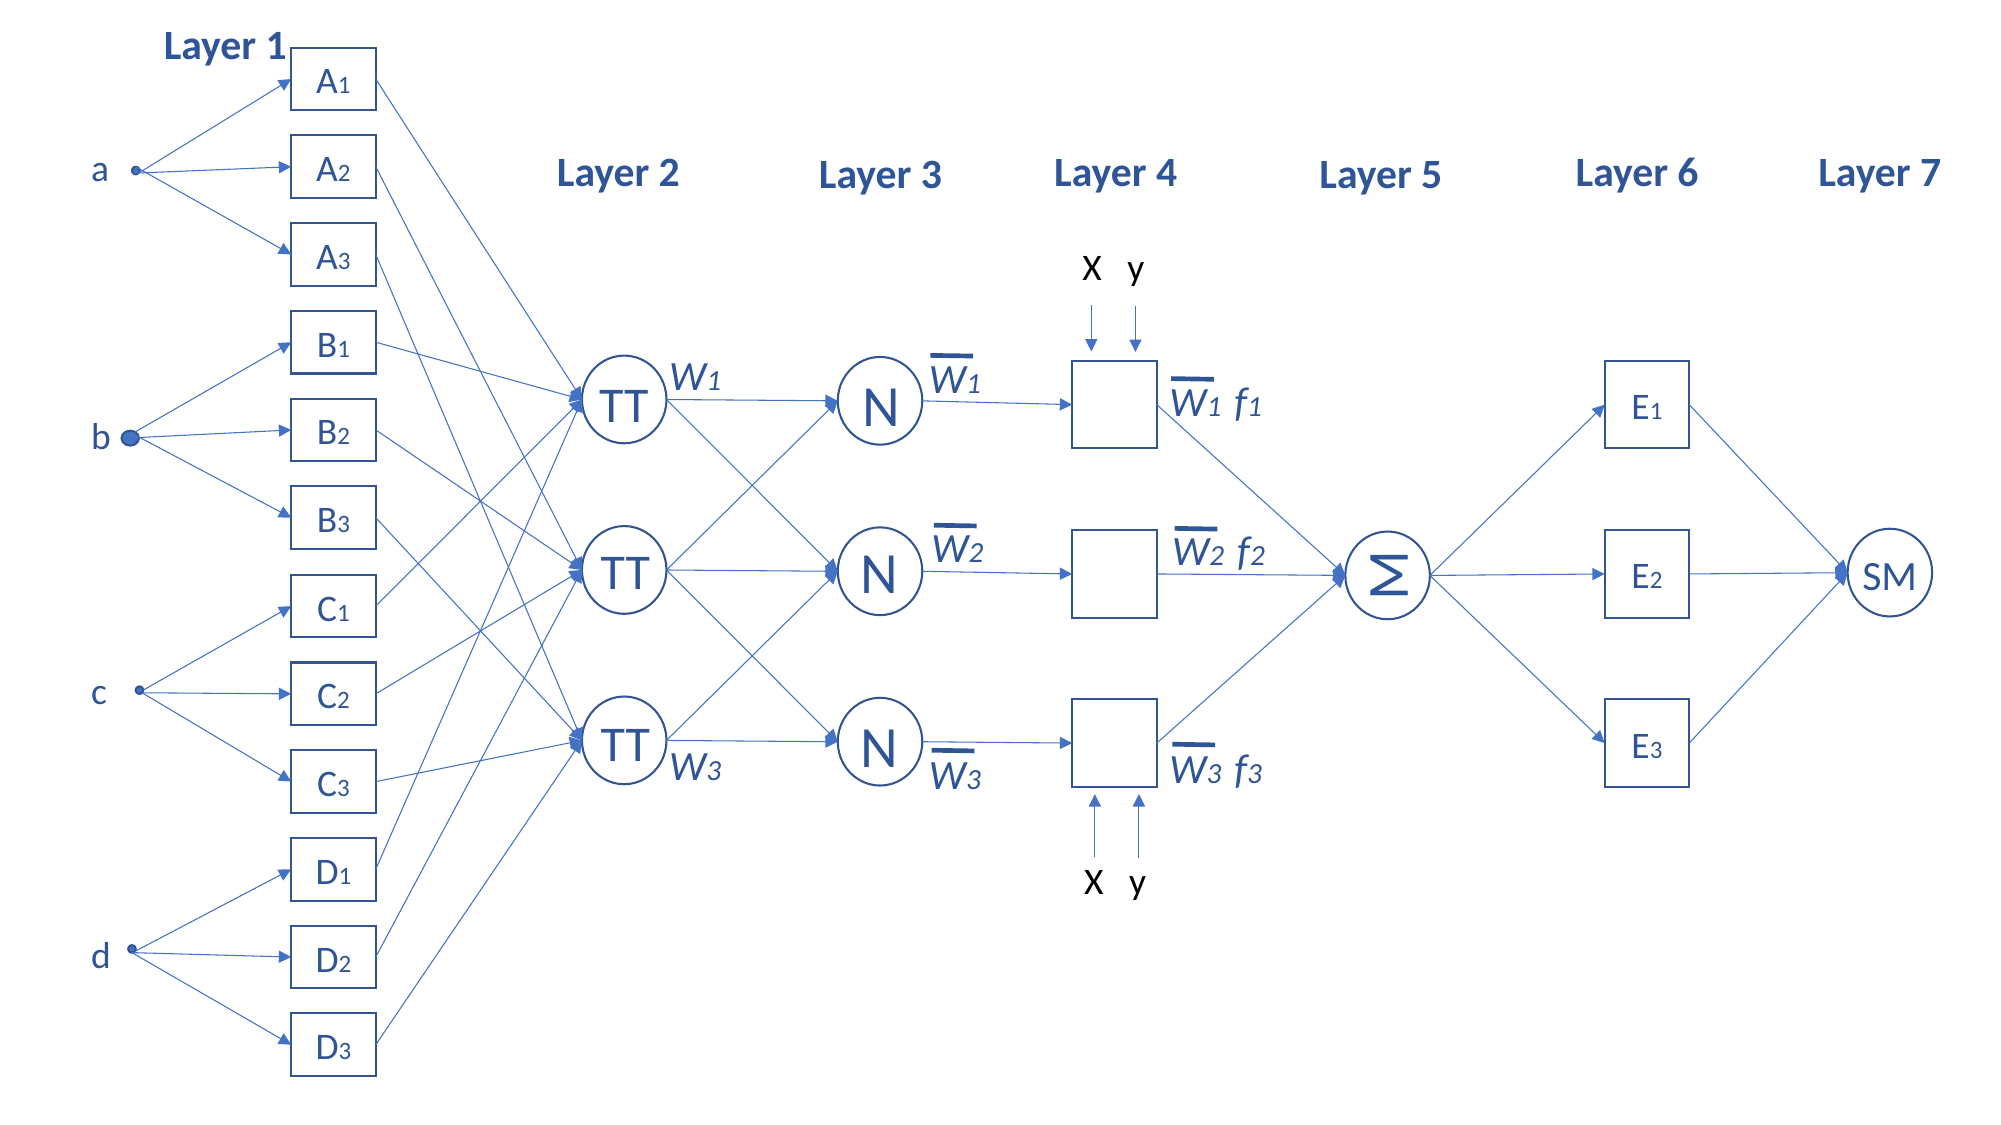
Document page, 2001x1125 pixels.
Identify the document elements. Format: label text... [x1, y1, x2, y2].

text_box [138, 78, 292, 166]
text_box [134, 342, 292, 429]
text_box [135, 435, 292, 518]
text_box [120, 429, 135, 447]
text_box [142, 692, 292, 782]
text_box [1689, 572, 1848, 744]
text_box TT [585, 532, 666, 607]
text_box Layer 5 [1304, 139, 1477, 205]
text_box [134, 869, 292, 952]
text_box Layer 1 [149, 10, 322, 76]
text_box E2 [1605, 529, 1689, 619]
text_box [1429, 575, 1605, 744]
text_box d [76, 923, 132, 984]
text_box [601, 525, 648, 532]
text_box D3 [290, 1012, 377, 1077]
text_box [1429, 404, 1605, 573]
text_box W3 f3 [1154, 733, 1299, 799]
text_box [134, 685, 145, 695]
text_box [836, 715, 845, 768]
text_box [1689, 404, 1848, 572]
text_box b [76, 404, 132, 465]
text_box [864, 613, 896, 617]
text_box A2 [292, 134, 375, 199]
text_box E3 [1604, 698, 1690, 788]
text_box [596, 354, 652, 365]
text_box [666, 569, 838, 742]
text_box C3 [290, 749, 375, 814]
text_box [607, 441, 641, 445]
text_box C2 [290, 661, 375, 726]
text_box Layer 2 [582, 136, 715, 202]
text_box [135, 166, 292, 255]
text_box [1862, 607, 1918, 618]
text_box TT [585, 704, 666, 780]
text_box [1071, 698, 1156, 788]
text_box [1071, 360, 1158, 449]
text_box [1156, 575, 1346, 744]
text_box W2 [916, 513, 1020, 579]
text_box N [848, 360, 933, 446]
text_box [836, 370, 848, 431]
text_box TT [584, 365, 666, 441]
text_box E1 [1604, 360, 1690, 449]
text_box N [845, 527, 931, 613]
text_box W3 [654, 731, 757, 797]
text_box B1 [290, 310, 375, 375]
text_box [1071, 529, 1156, 619]
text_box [375, 254, 582, 517]
text_box c [76, 659, 132, 720]
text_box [922, 400, 1073, 405]
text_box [666, 399, 838, 569]
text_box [1156, 404, 1346, 575]
text_box [1859, 527, 1921, 541]
text_box [838, 544, 845, 598]
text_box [375, 517, 582, 740]
text_box [862, 355, 898, 360]
text_box SM [1848, 541, 1942, 607]
text_box W1 [654, 341, 757, 407]
text_box [599, 607, 649, 615]
text_box X y [1069, 849, 1174, 910]
text_box D1 [290, 837, 375, 902]
text_box N [845, 702, 931, 787]
text_box C1 [290, 574, 375, 638]
text_box [598, 695, 650, 704]
text_box W1 f1 [1154, 367, 1295, 433]
text_box [859, 696, 901, 702]
text_box [604, 780, 645, 786]
text_box W3 [913, 740, 1017, 805]
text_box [134, 429, 292, 438]
text_box B2 [292, 398, 375, 462]
text_box Layer 7 [1803, 136, 1976, 202]
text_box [375, 78, 582, 166]
text_box [1369, 616, 1406, 621]
text_box M [1346, 531, 1427, 616]
text_box D2 [292, 925, 375, 989]
text_box A1 [290, 47, 377, 111]
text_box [143, 606, 292, 691]
text_box Layer 6 [1560, 136, 1734, 202]
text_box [375, 166, 582, 254]
text_box a [76, 136, 132, 197]
text_box Layer 3 [804, 139, 977, 205]
text_box A3 [290, 222, 375, 287]
text_box B3 [290, 485, 375, 550]
text_box [127, 944, 134, 954]
text_box X y [1067, 235, 1172, 296]
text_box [131, 952, 292, 1045]
text_box Layer 4 [1039, 136, 1212, 202]
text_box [375, 740, 582, 1045]
text_box W1 [913, 344, 1017, 410]
